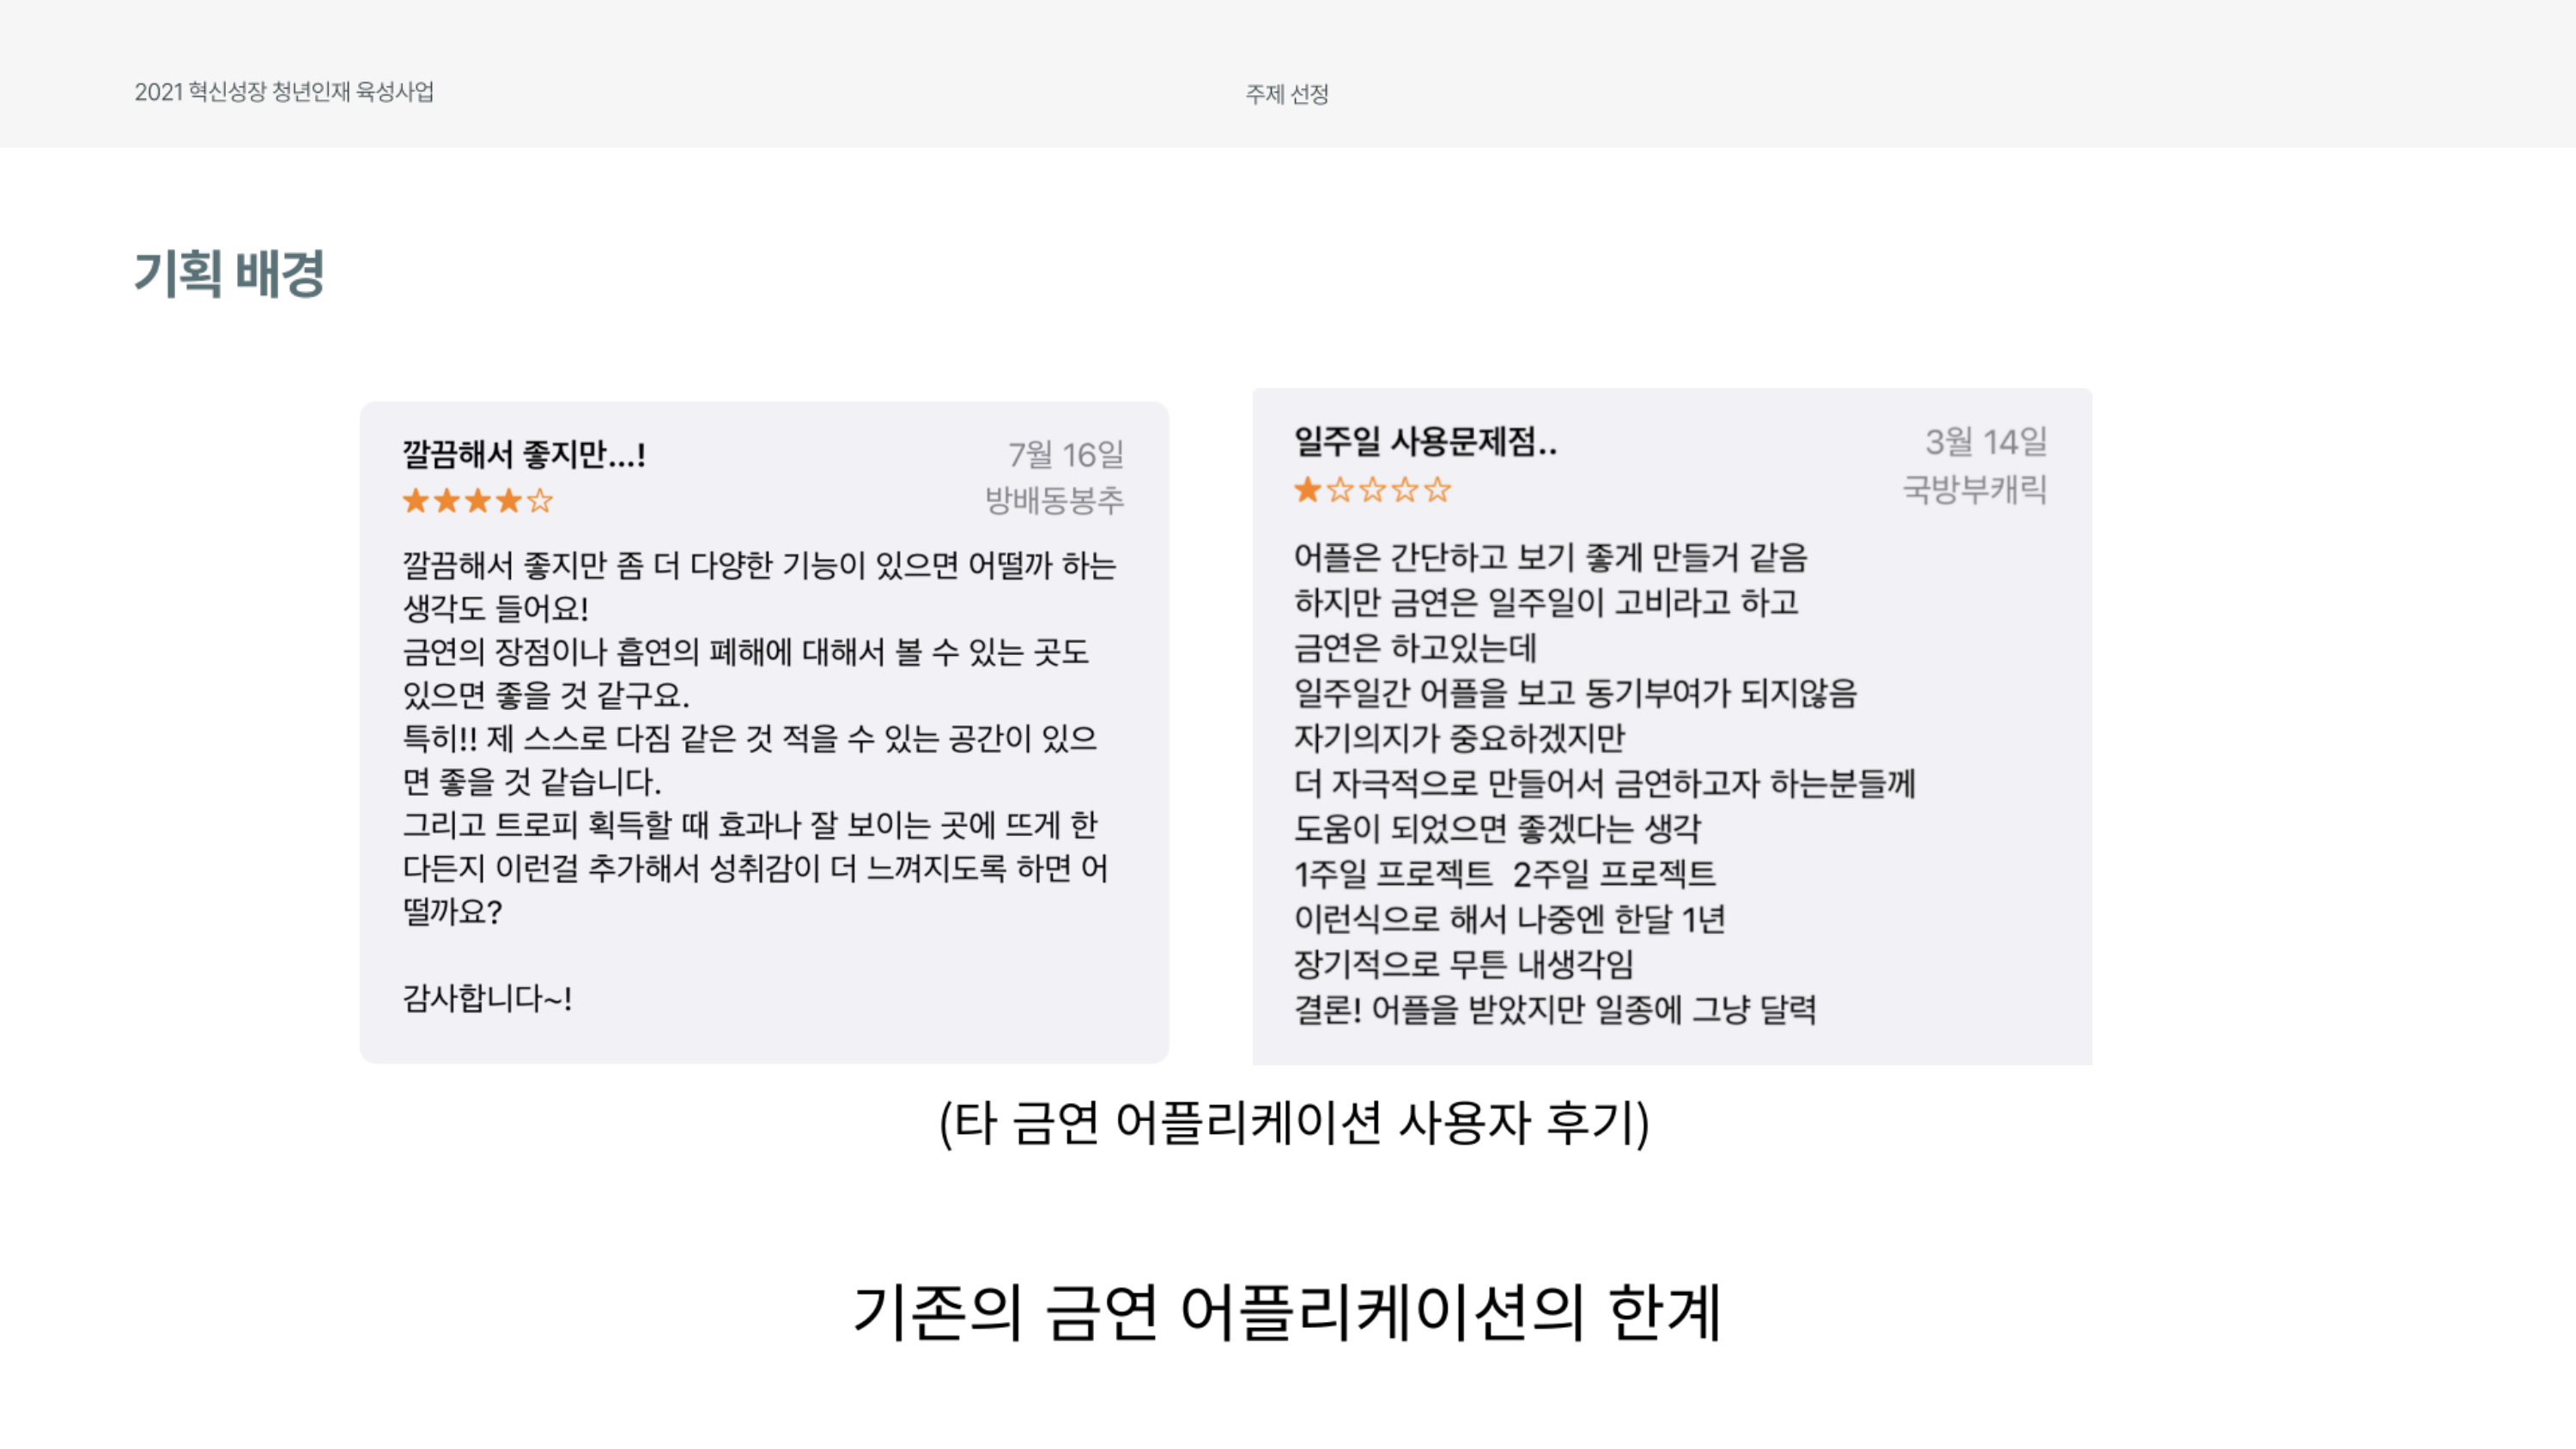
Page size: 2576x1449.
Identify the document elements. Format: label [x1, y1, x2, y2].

picture [1136, 74, 1339, 115]
text_box [1252, 388, 2093, 1066]
picture [130, 71, 443, 112]
picture [911, 1077, 1677, 1173]
picture [841, 1255, 1747, 1373]
text_box [0, 0, 2576, 148]
picture [125, 228, 348, 324]
text_box [360, 388, 1178, 1066]
